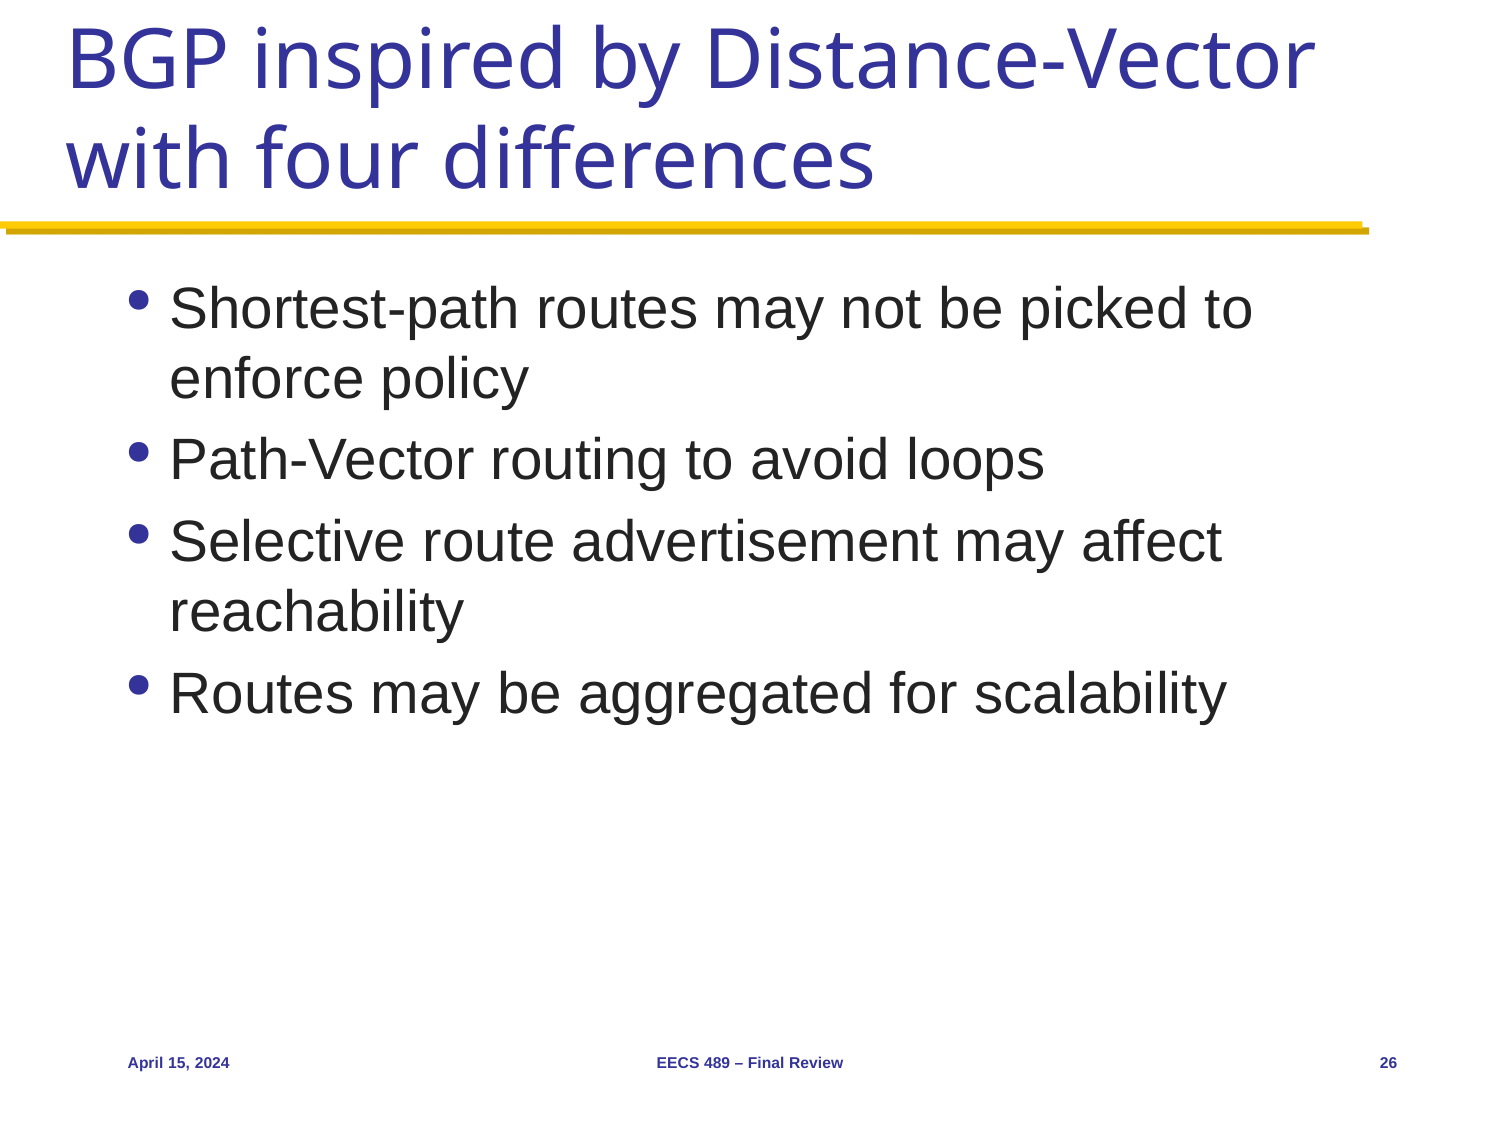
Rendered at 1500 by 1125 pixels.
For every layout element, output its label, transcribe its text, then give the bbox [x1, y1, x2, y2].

list Shortest-path routes may not be picked to enforce policy Path-Vector routing to avoid loops Selective route advertisement may affect reachability Routes may be aggregated for scalability [112, 262, 1413, 988]
slide_number 26 [1312, 1024, 1413, 1101]
title BGP inspired by Distance-Vector with four differences [49, 24, 1451, 213]
footer EECS 489 – Final Review [512, 1024, 988, 1101]
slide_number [112, 1024, 426, 1101]
